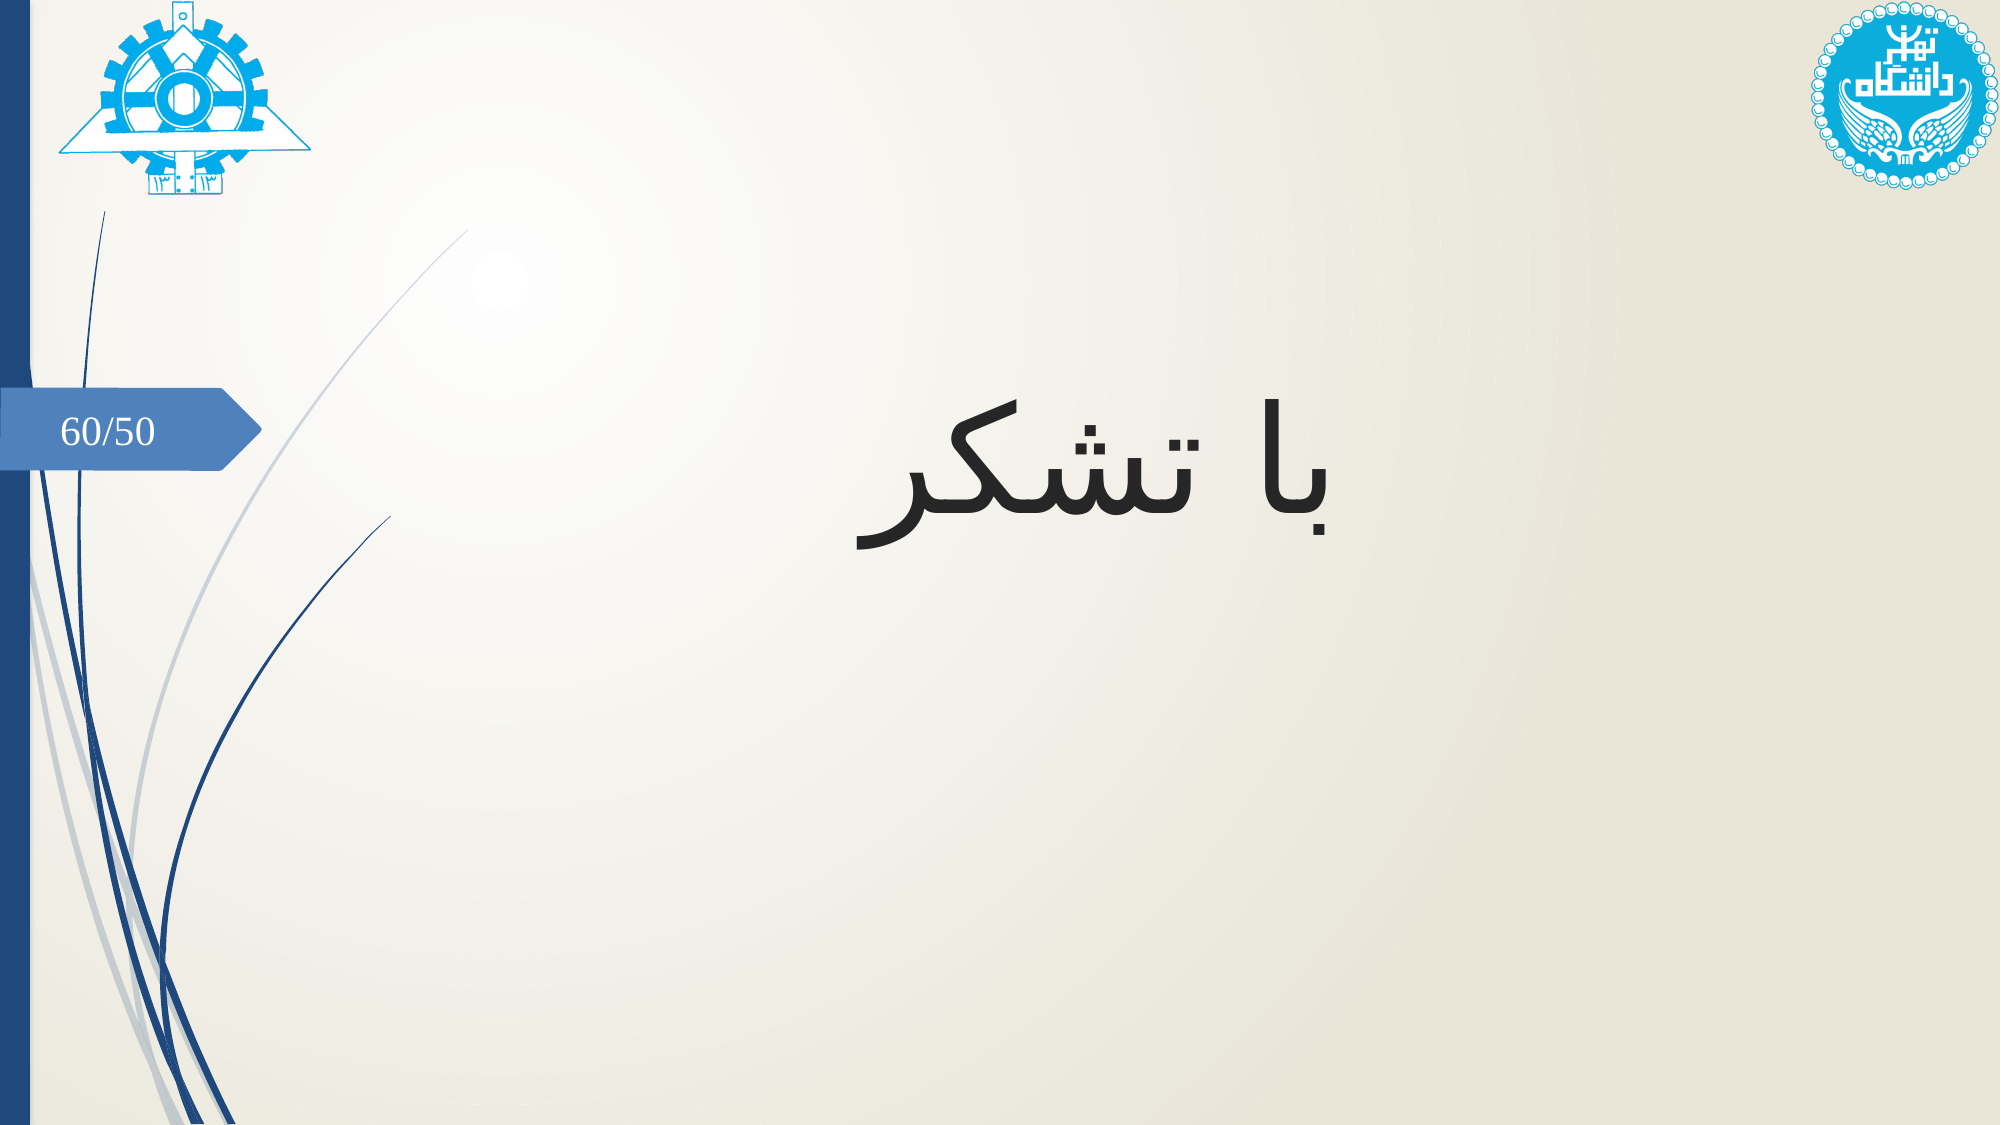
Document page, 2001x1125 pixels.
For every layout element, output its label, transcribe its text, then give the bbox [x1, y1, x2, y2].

title با تشکر [370, 355, 1833, 566]
picture [1809, 0, 2000, 191]
slide_number 60/50 [42, 399, 171, 460]
picture [56, 0, 313, 197]
